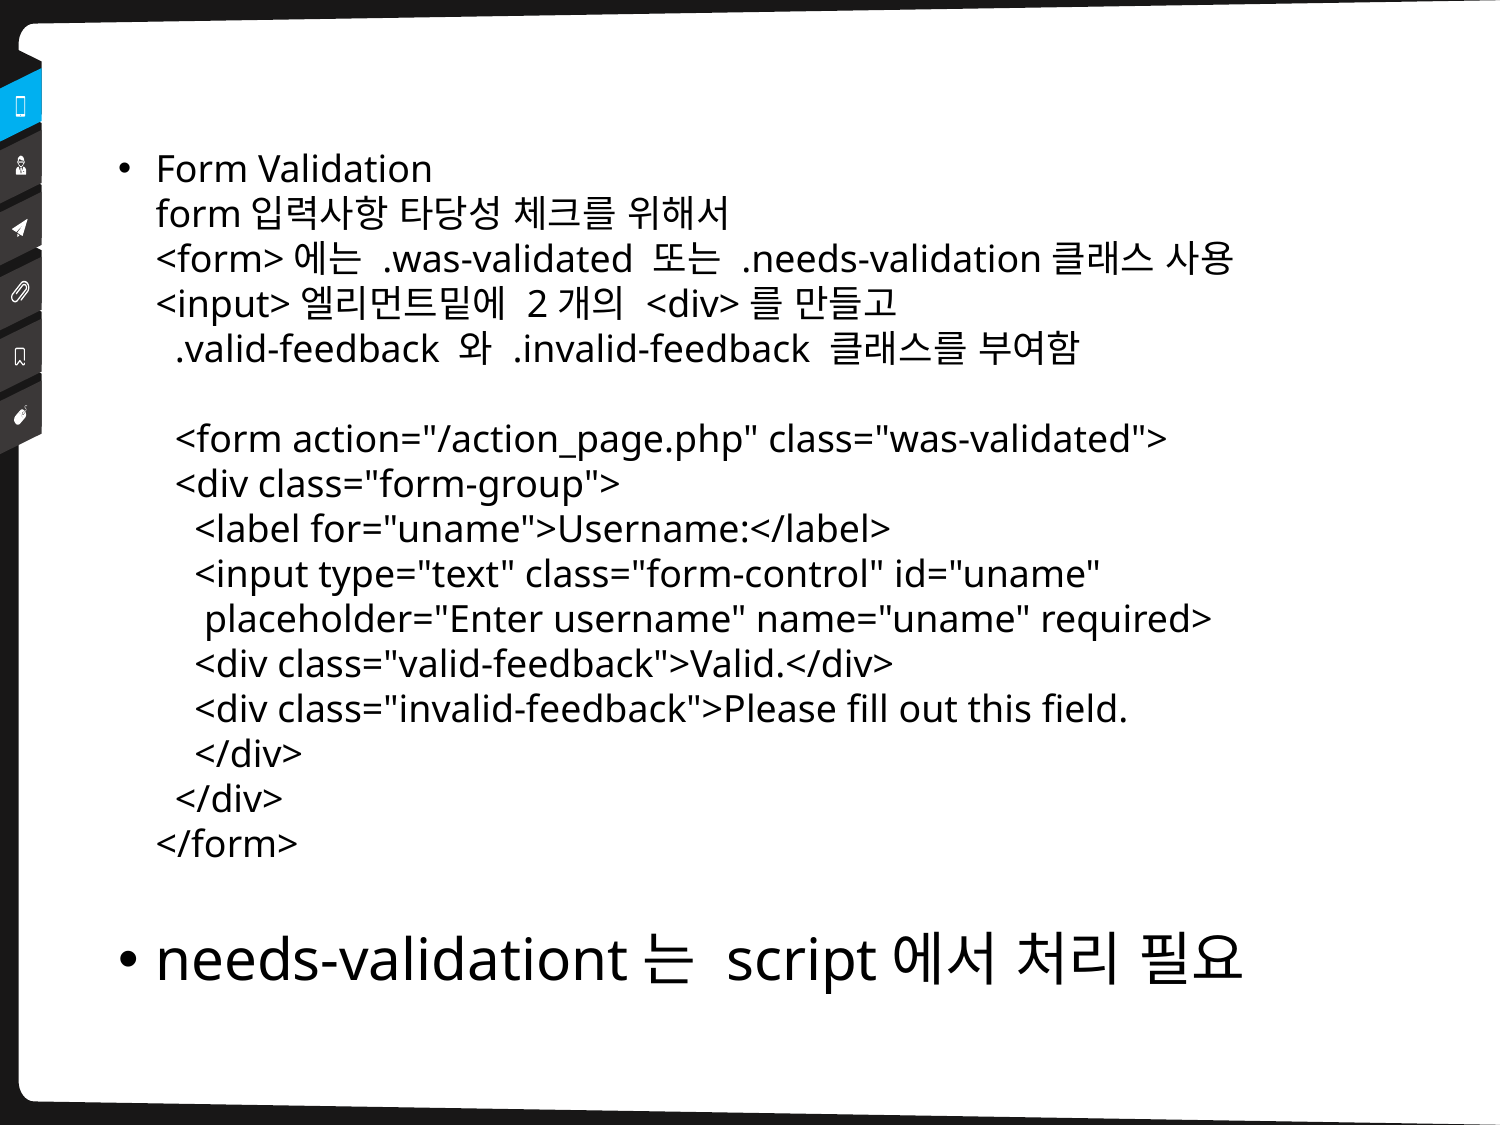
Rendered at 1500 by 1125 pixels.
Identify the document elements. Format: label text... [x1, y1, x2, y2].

list Form Validation form입력사항 타당성 체크를 위해서 <form>에는 .was-validated 또는 .needs-validation클래스 사용 <input>엘리먼트밑에 2개의 <div>를 만들고 .valid-feedback 와 .invalid-feedback 클래스를 부여함 <form action="/action_page.php" class="was-validated"> <div class="form-group"> <label for="uname">Username:</label> <input type="text" class="form-control" id="uname" placeholder="Enter username" name="uname" required> <div class="valid-feedback">Valid.</div> <div class="invalid-feedback">Please fill out this field. </div> </div> </form> needs-validationt는 script에서 처리 필요 [103, 137, 1397, 1014]
